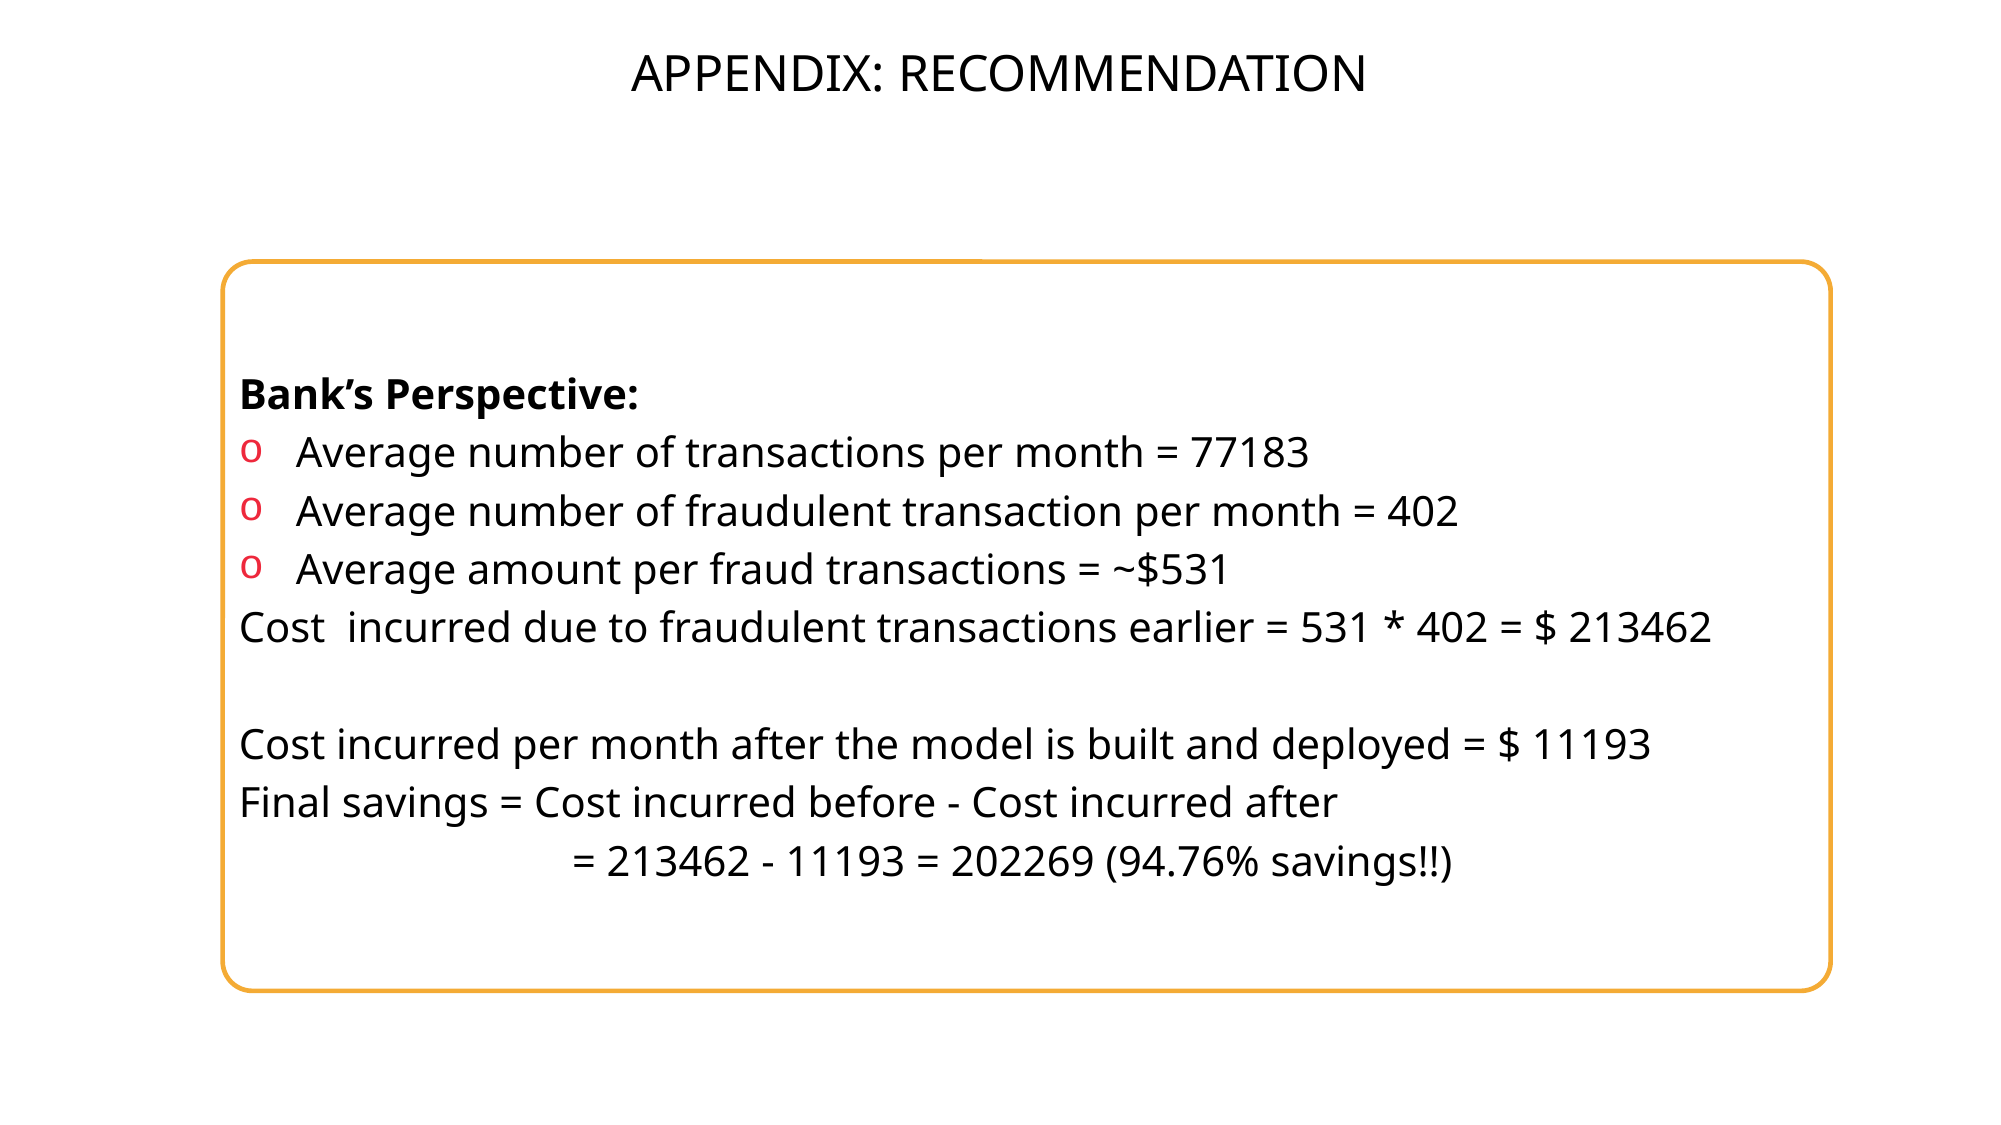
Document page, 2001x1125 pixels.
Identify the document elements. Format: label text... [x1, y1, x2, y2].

text_box APPENDIX: RECOMMENDATION [136, 33, 1864, 120]
text_box Bank’s Perspective: Average number of transactions per month = 77183 Average number of fraudulent transaction per month = 402 Average amount per fraud transactions = ~$531 Cost incurred due to fraudulent transactions earlier = 531 * 402 = $ 213462 Cost incurred per month after the model is built and deployed = $ 11193 Final savings = Cost incurred before - Cost incurred after = 213462 - 11193 = 202269 (94.76% savings!!) [222, 261, 1831, 991]
